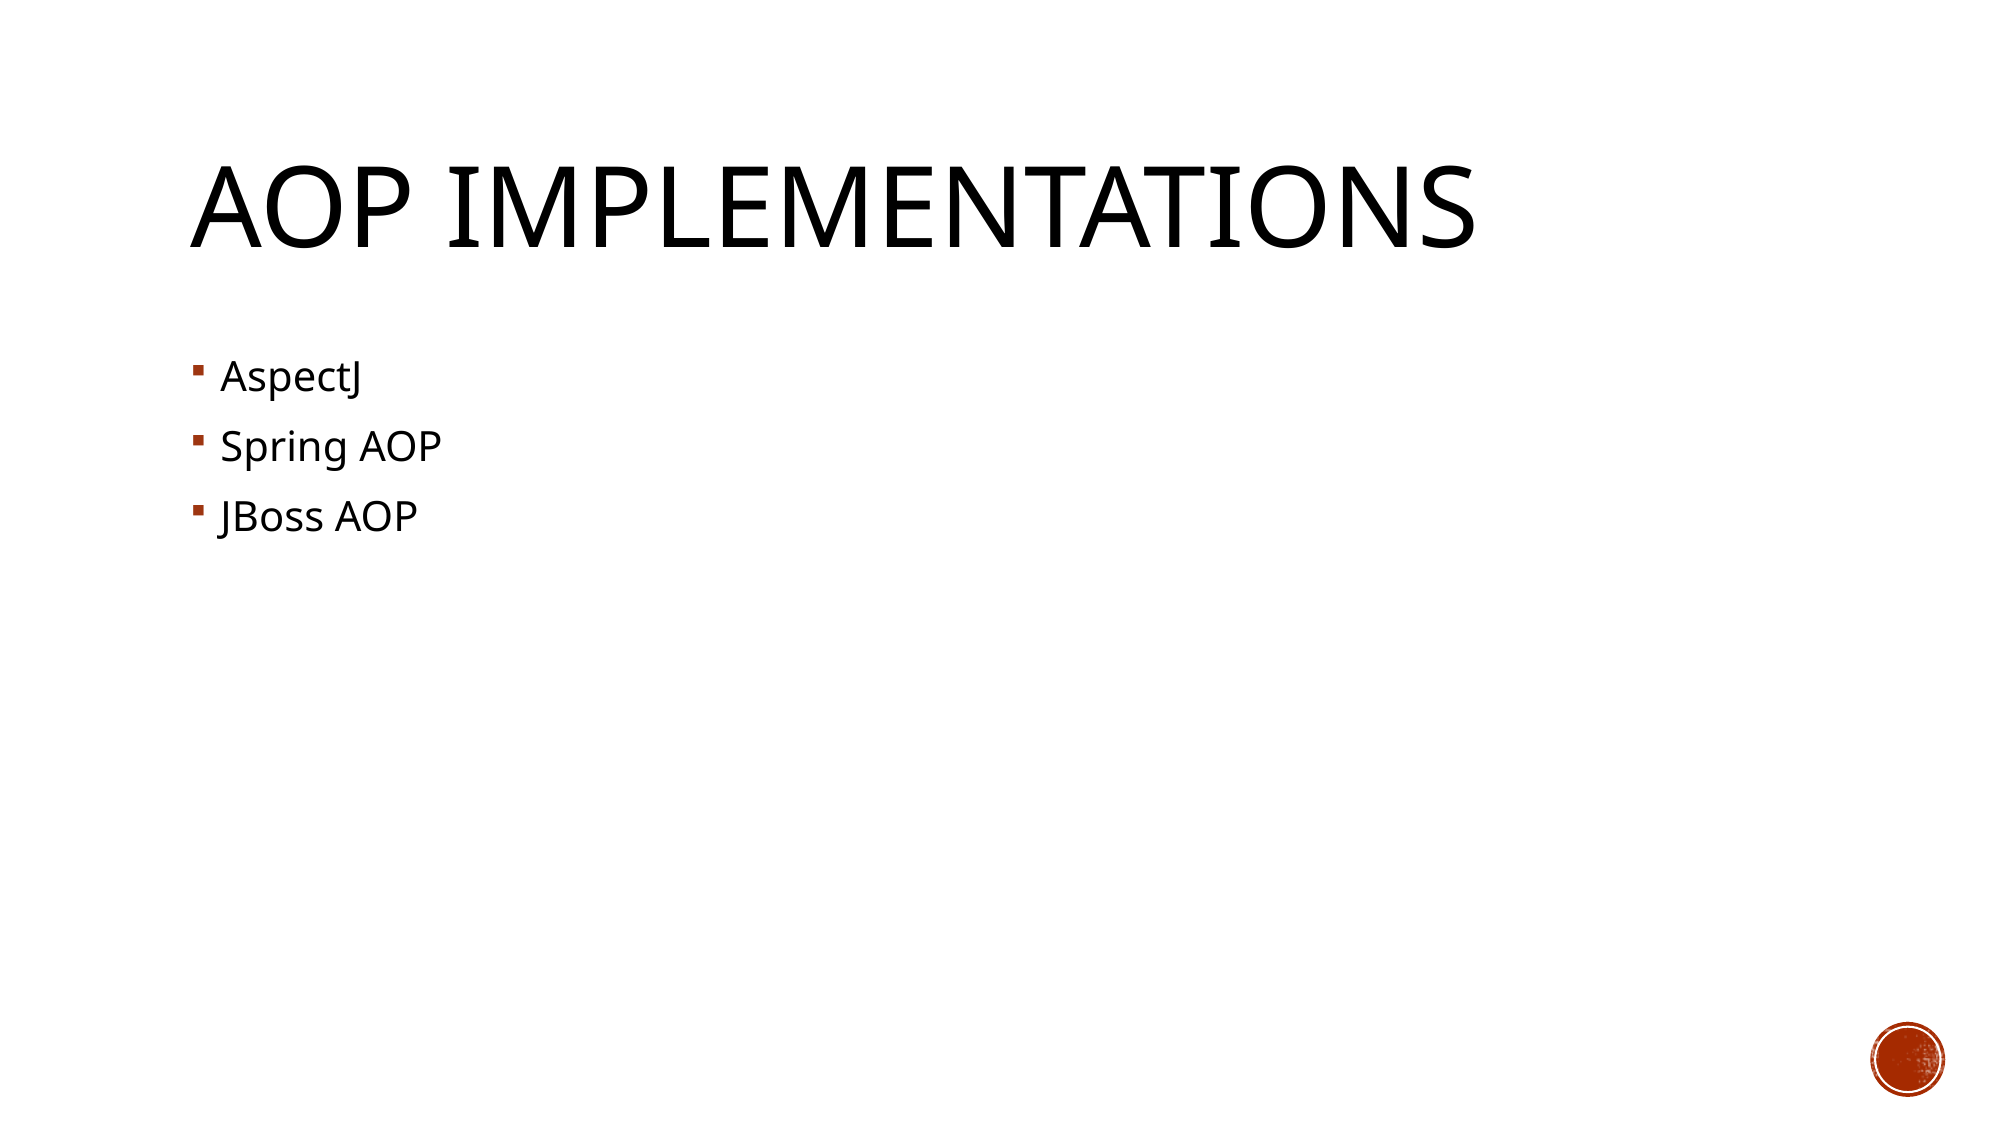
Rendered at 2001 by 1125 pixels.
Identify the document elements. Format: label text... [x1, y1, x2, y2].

title AOP implementations [175, 79, 1826, 344]
list AspectJ Spring AOP JBoss AOP [175, 348, 1826, 1013]
